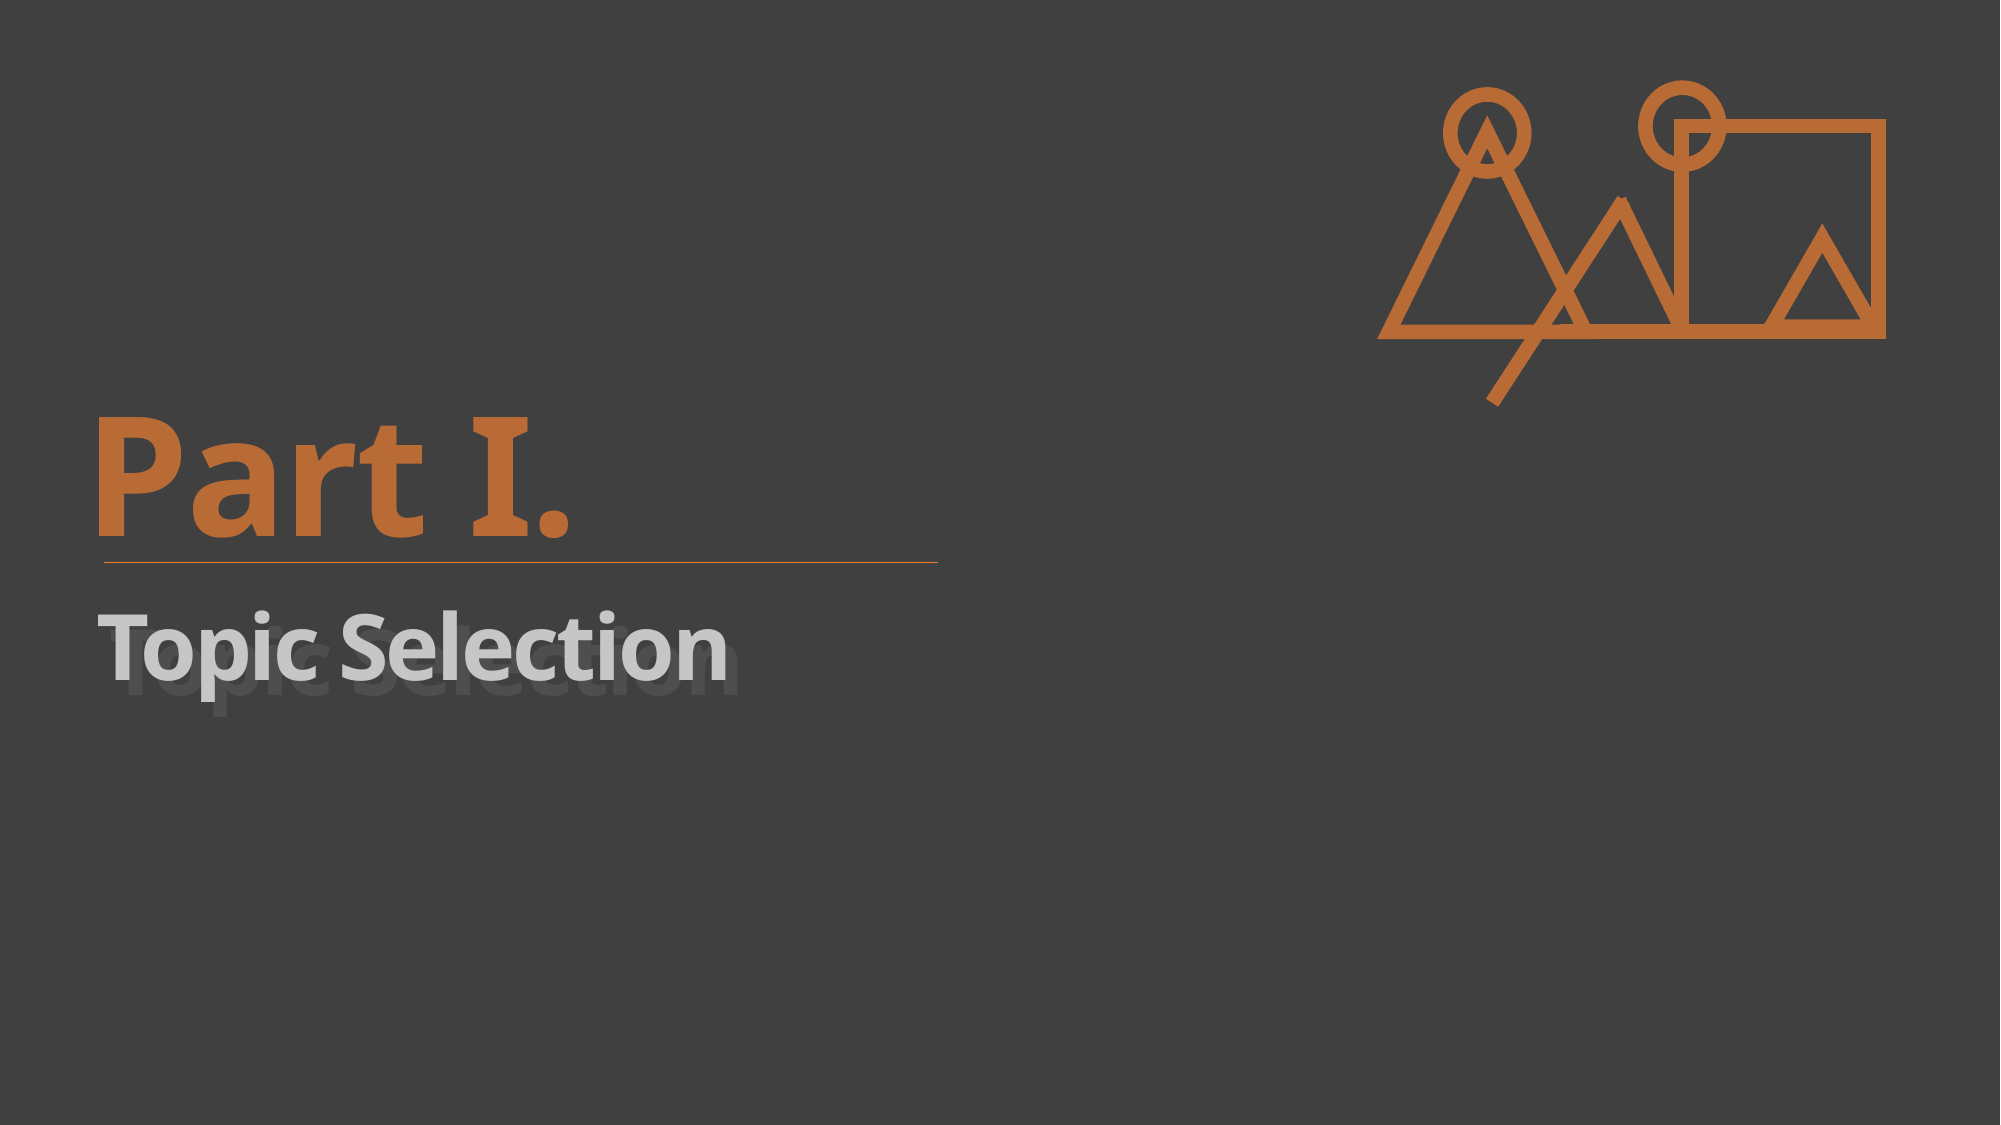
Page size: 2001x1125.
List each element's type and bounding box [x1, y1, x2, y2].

text_box [1771, 236, 1873, 324]
text_box [1449, 93, 1526, 173]
text_box [1624, 199, 1682, 329]
text_box [86, 362, 938, 723]
text_box [1491, 199, 1624, 403]
text_box [1681, 125, 1880, 333]
text_box [1644, 86, 1721, 166]
text_box [1387, 168, 1522, 333]
text_box [0, 0, 2000, 1125]
